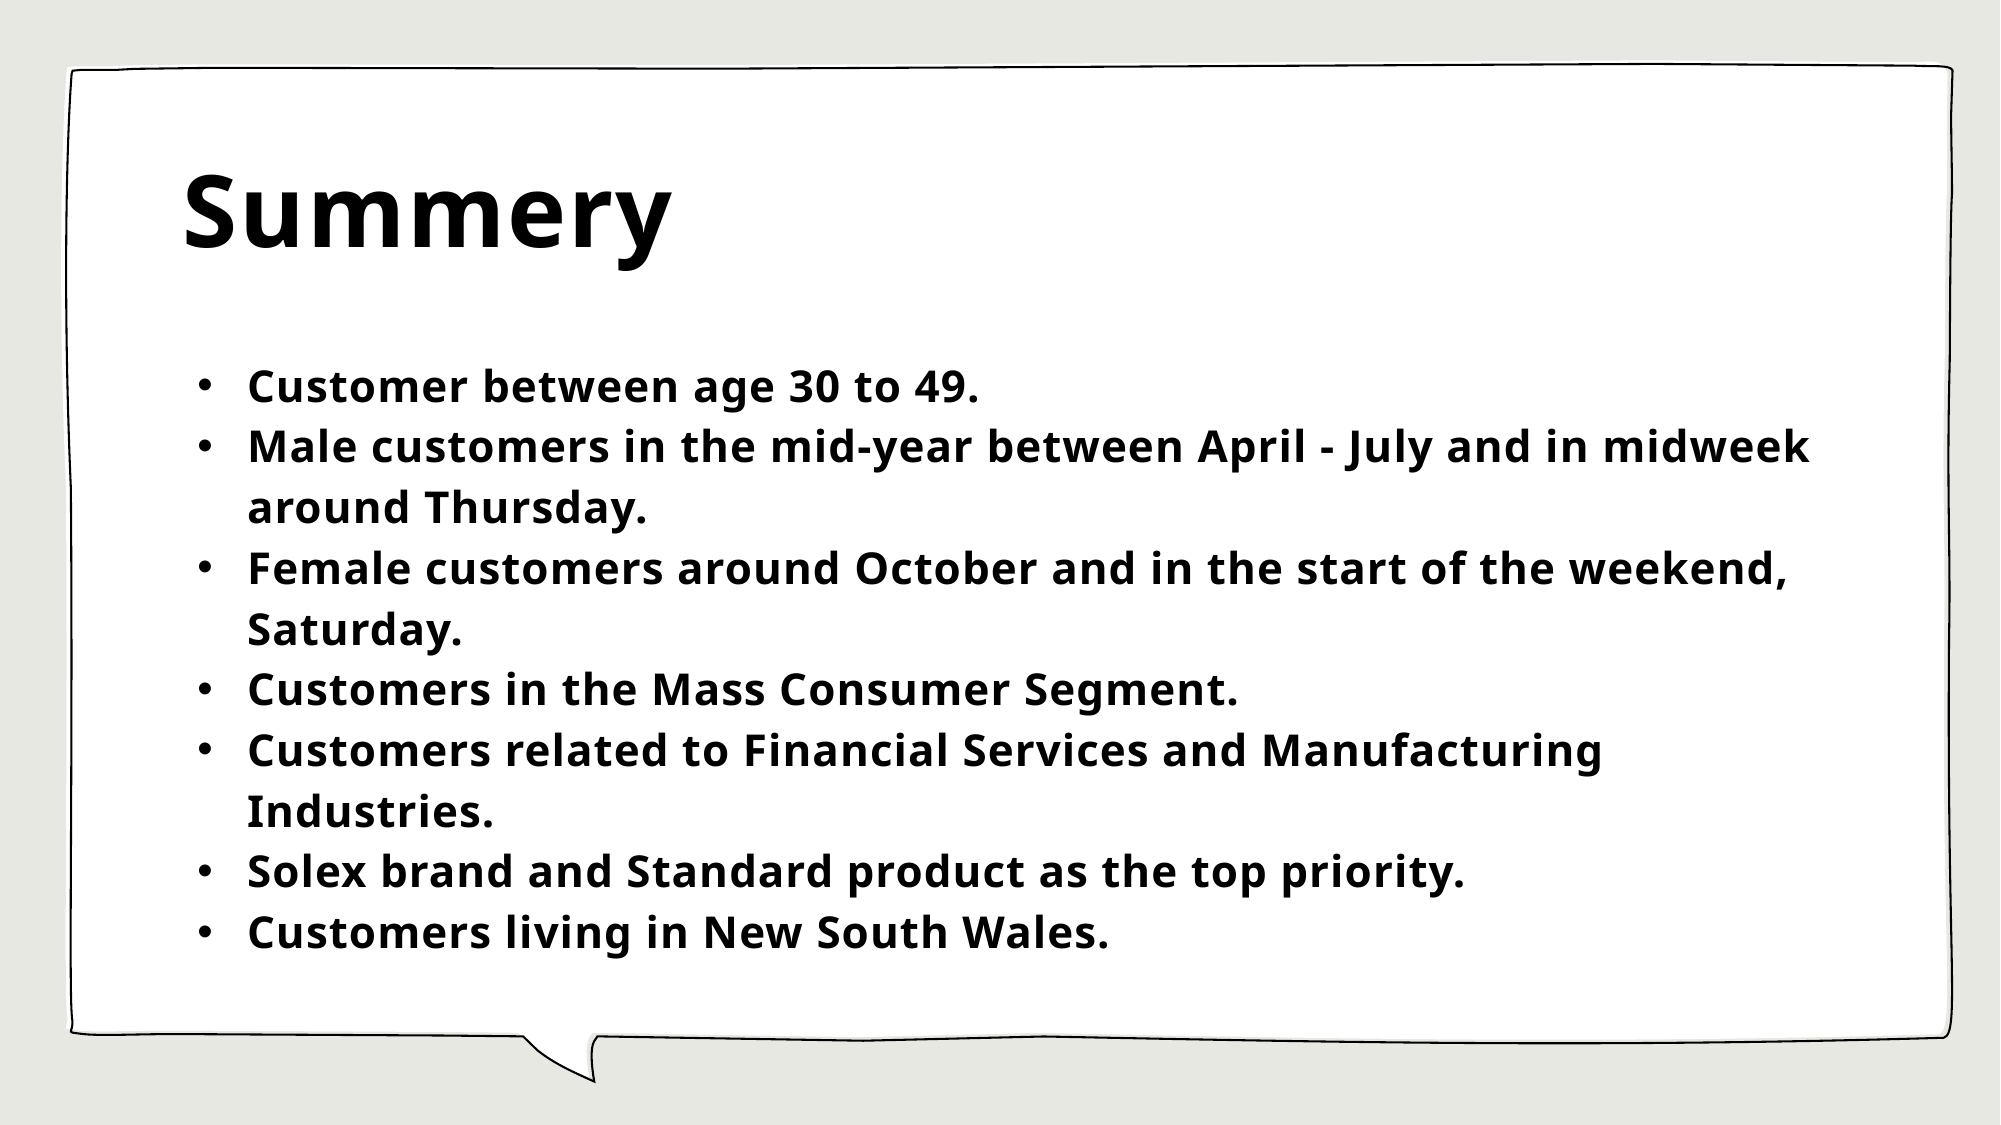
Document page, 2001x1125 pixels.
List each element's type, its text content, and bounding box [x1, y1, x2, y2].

list Customer between age 30 to 49. Male customers in the mid-year between April - July and in midweek around Thursday. Female customers around October and in the start of the weekend, Saturday. Customers in the Mass Consumer Segment. Customers related to Financial Services and Manufacturing Industries. Solex brand and Standard product as the top priority. Customers living in New South Wales. [167, 342, 1863, 971]
title Summery [167, 91, 1863, 324]
